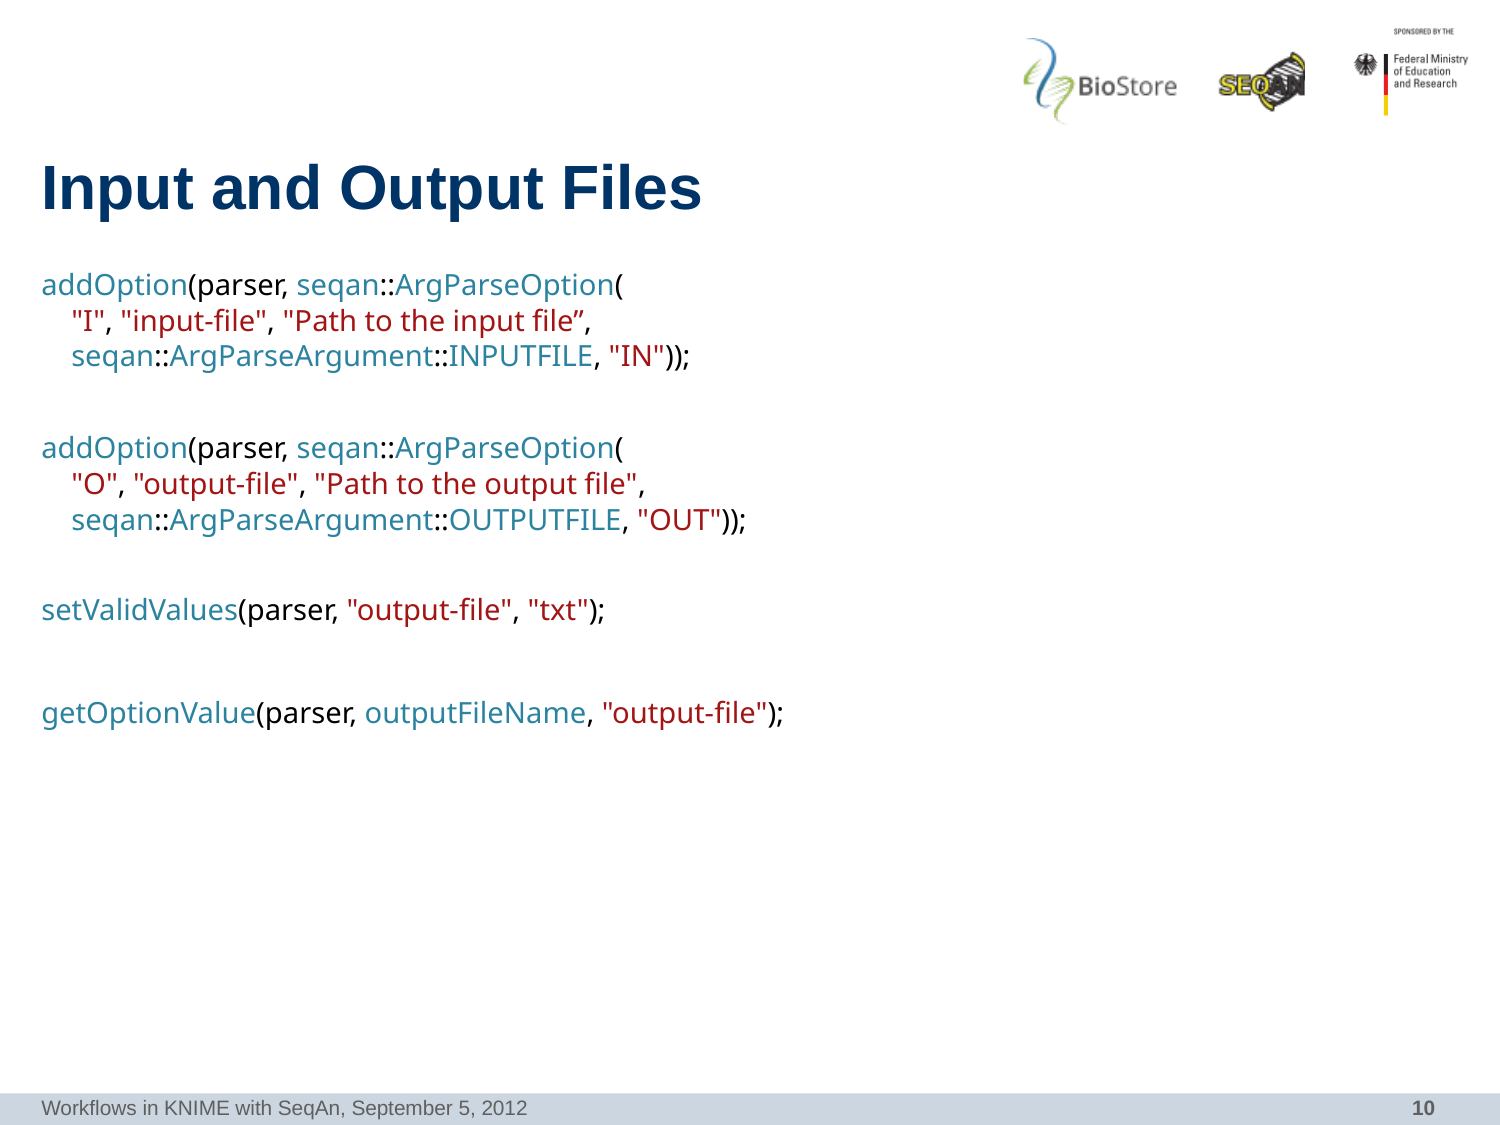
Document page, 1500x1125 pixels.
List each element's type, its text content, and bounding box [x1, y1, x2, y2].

text_box getOptionValue(parser, outputFileName, "output-file"); [41, 694, 1459, 770]
title Input and Output Files [40, 154, 1460, 226]
list addOption(parser, seqan::ArgParseOption( "I", "input-file", "Path to the input file”, seqan::ArgParseArgument::INPUTFILE, "IN")); addOption(parser, seqan::ArgParseOption( "O", "output-file", "Path to the output file", seqan::ArgParseArgument::OUTPUTFILE, "OUT")); [40, 265, 1460, 564]
footer Workflows in KNIME with SeqAn, September 5, 2012 [40, 1087, 1022, 1125]
text_box setValidValues(parser, "output-file", "txt"); [41, 591, 1459, 667]
